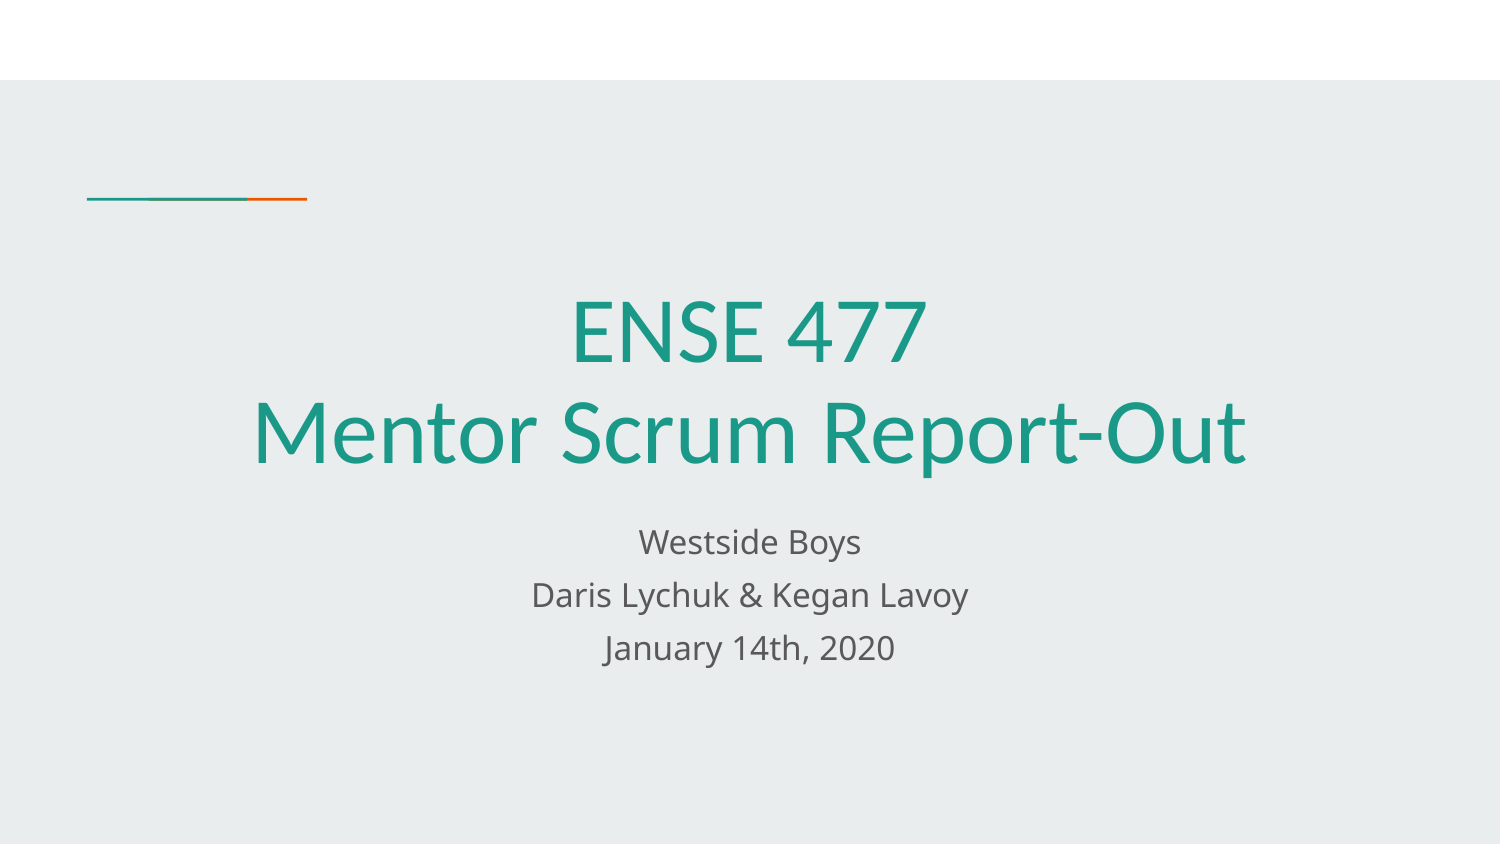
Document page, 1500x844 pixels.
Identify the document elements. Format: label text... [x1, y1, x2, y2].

title ENSE 477 Mentor Scrum Report-Out [119, 216, 1381, 490]
subtitle Westside Boys Daris Lychuk & Kegan Lavoy January 14th, 2020 [119, 520, 1381, 610]
